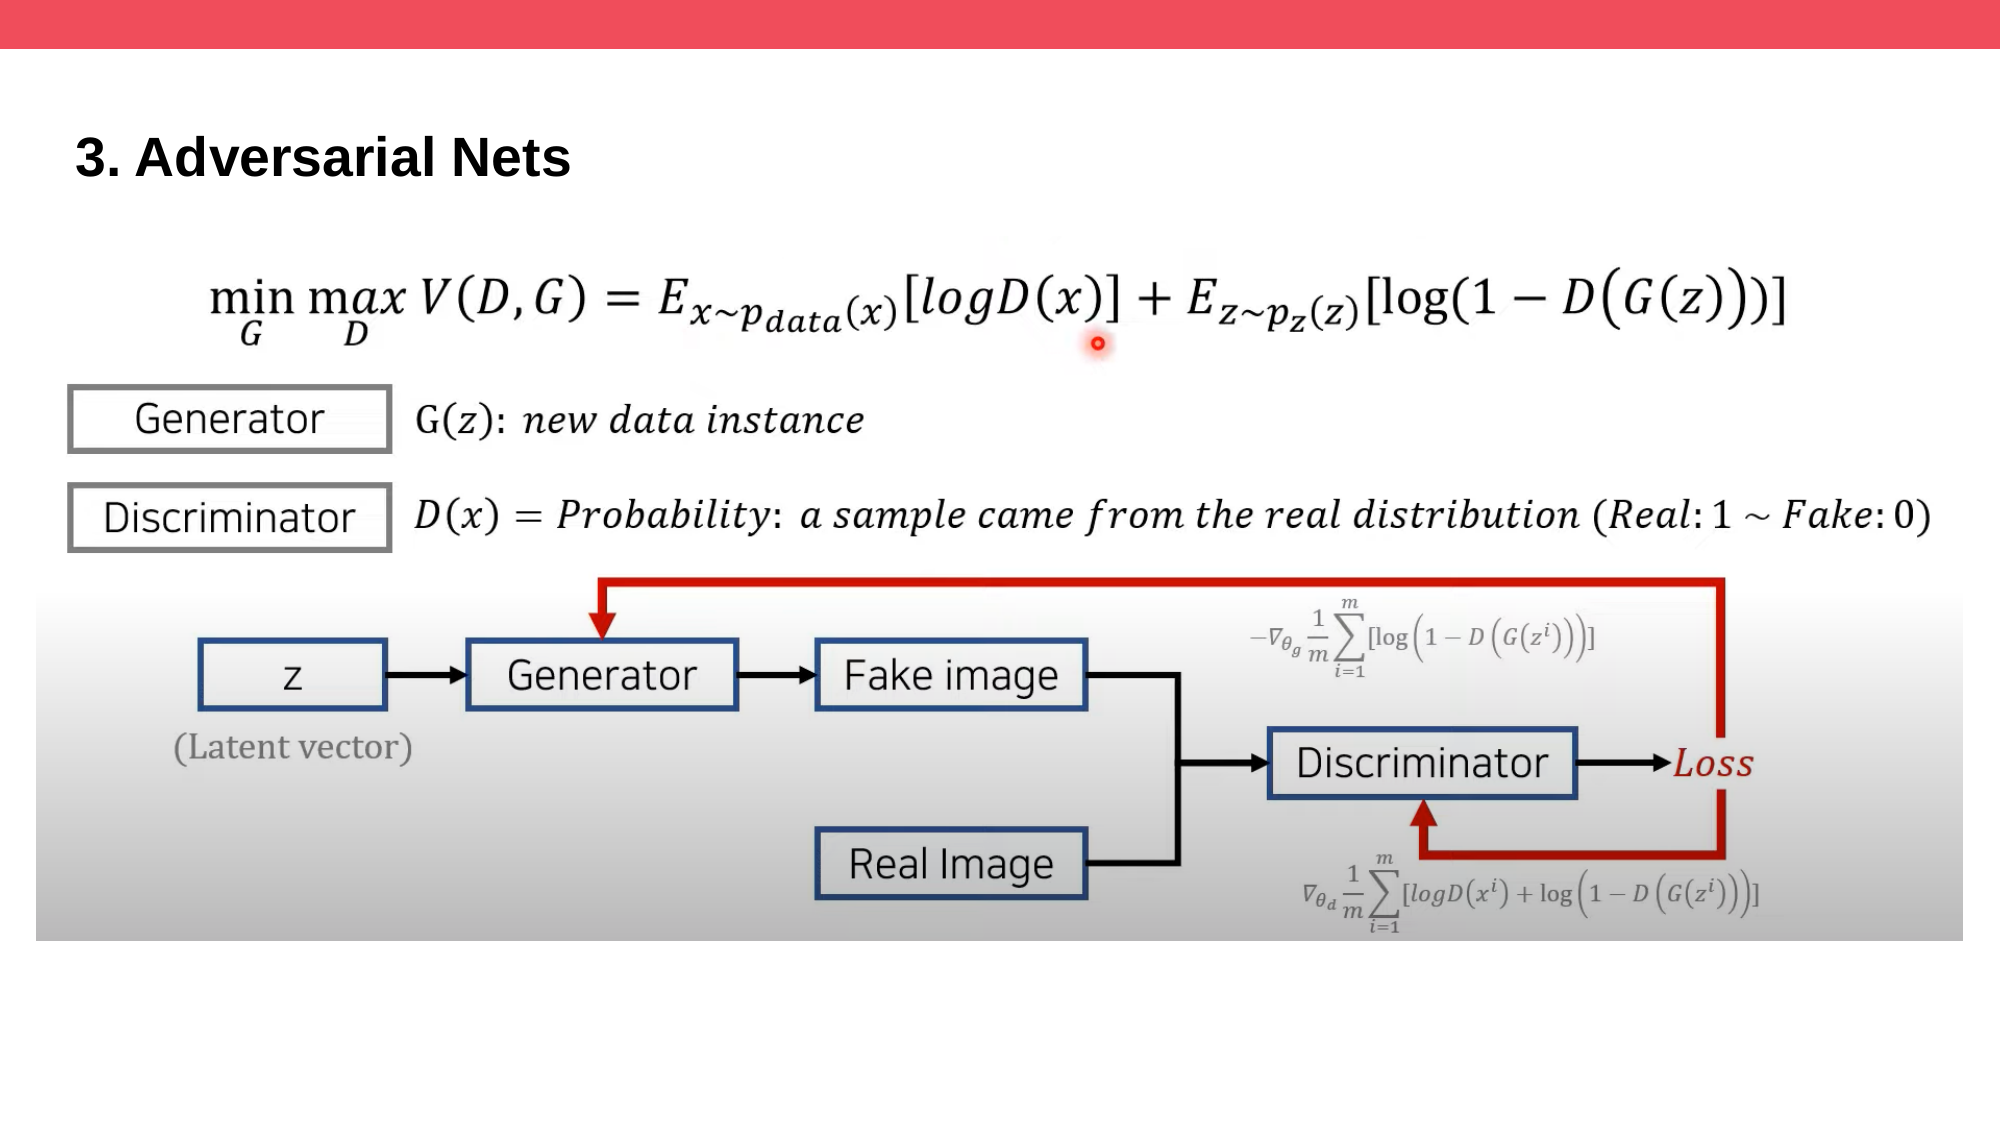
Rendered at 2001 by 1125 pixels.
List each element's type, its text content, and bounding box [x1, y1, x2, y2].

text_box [0, 0, 2000, 50]
picture [36, 236, 1963, 941]
text_box 3. Adversarial Nets [75, 120, 1235, 188]
